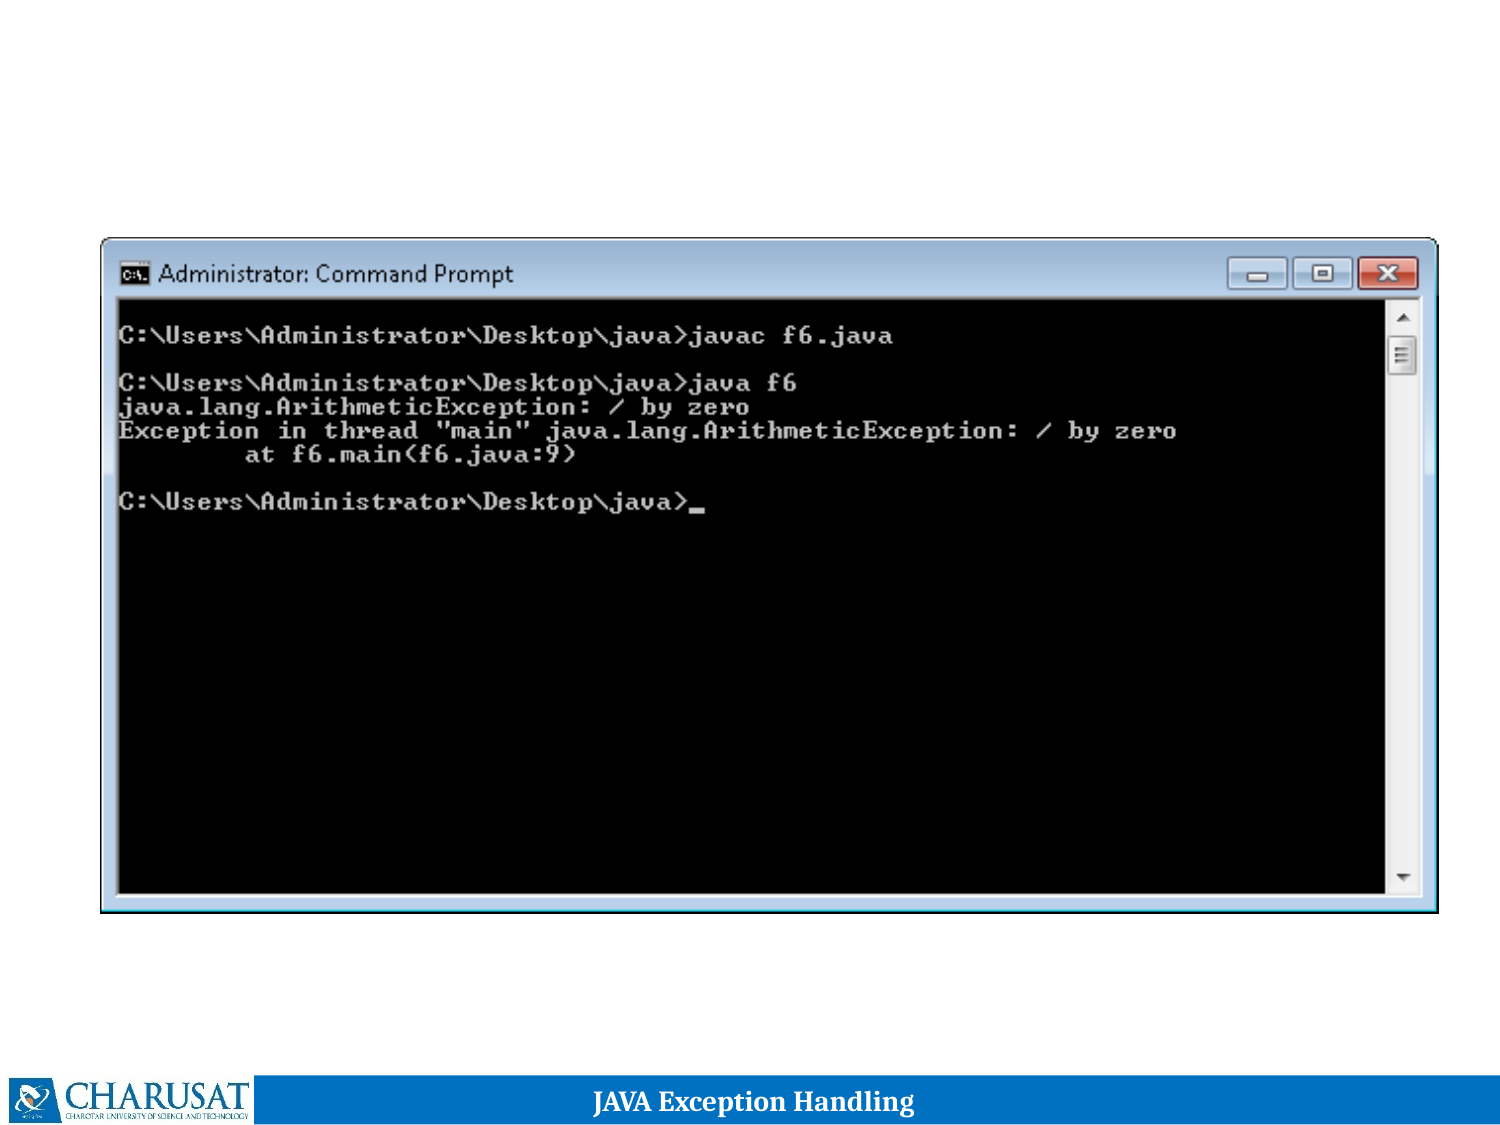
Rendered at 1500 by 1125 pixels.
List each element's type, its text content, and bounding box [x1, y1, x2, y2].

text_box JAVA Exception Handling [257, 1075, 1500, 1125]
picture [3, 1073, 255, 1125]
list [100, 237, 1439, 914]
